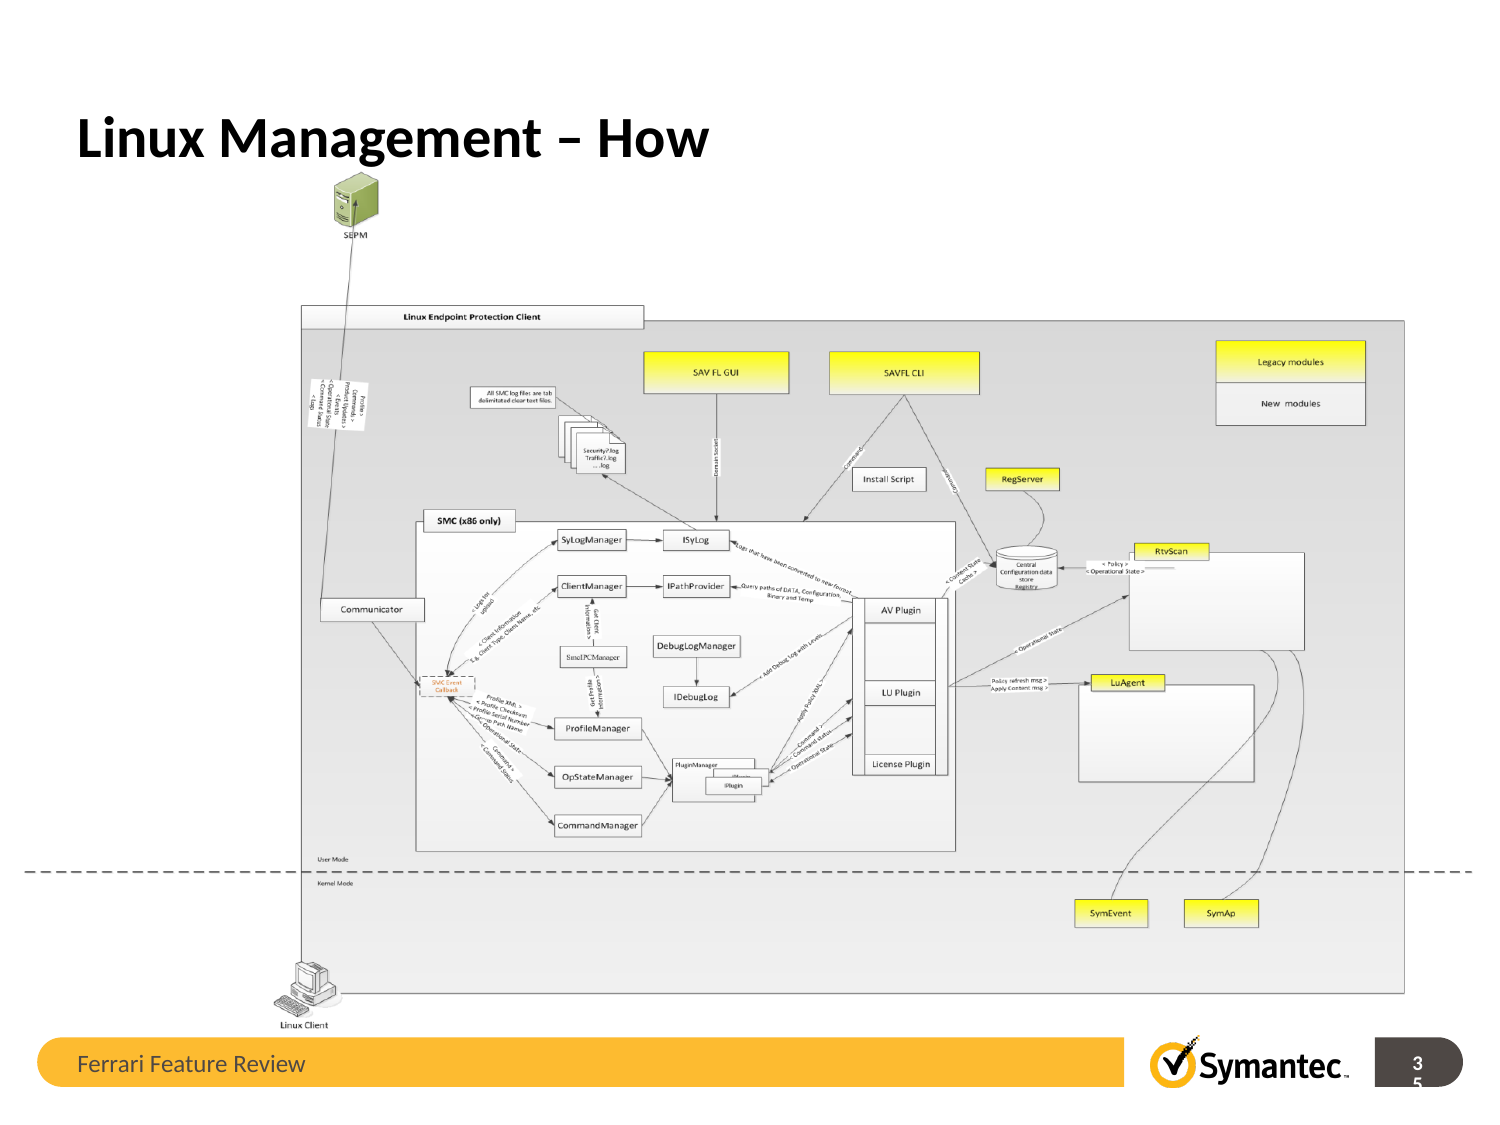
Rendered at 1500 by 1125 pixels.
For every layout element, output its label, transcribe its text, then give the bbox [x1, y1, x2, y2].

title Linux Management – How [62, 40, 1438, 170]
footer Ferrari Feature Review [62, 1042, 749, 1082]
picture [24, 171, 1474, 1033]
picture [1150, 1035, 1349, 1088]
slide_number 35 [1402, 1049, 1428, 1075]
